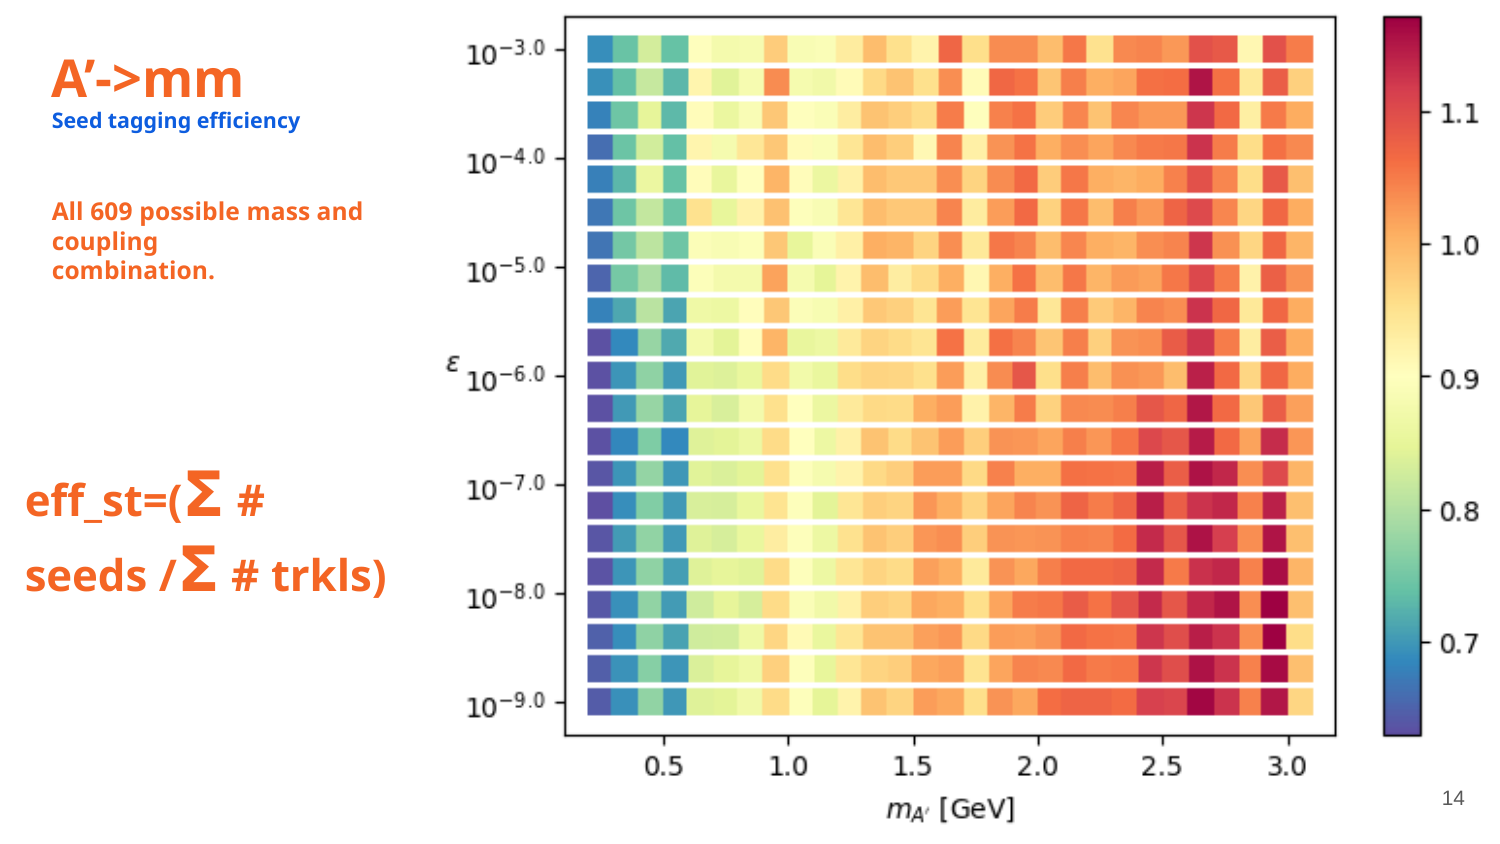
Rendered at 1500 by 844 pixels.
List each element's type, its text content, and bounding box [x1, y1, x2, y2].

picture [425, 0, 1500, 844]
title A’->mm Seed tagging efficiency All 609 possible mass and coupling combination. [36, 29, 420, 301]
text_box eff_st=(𝝨 # seeds /𝝨 # trkls) [9, 438, 420, 614]
